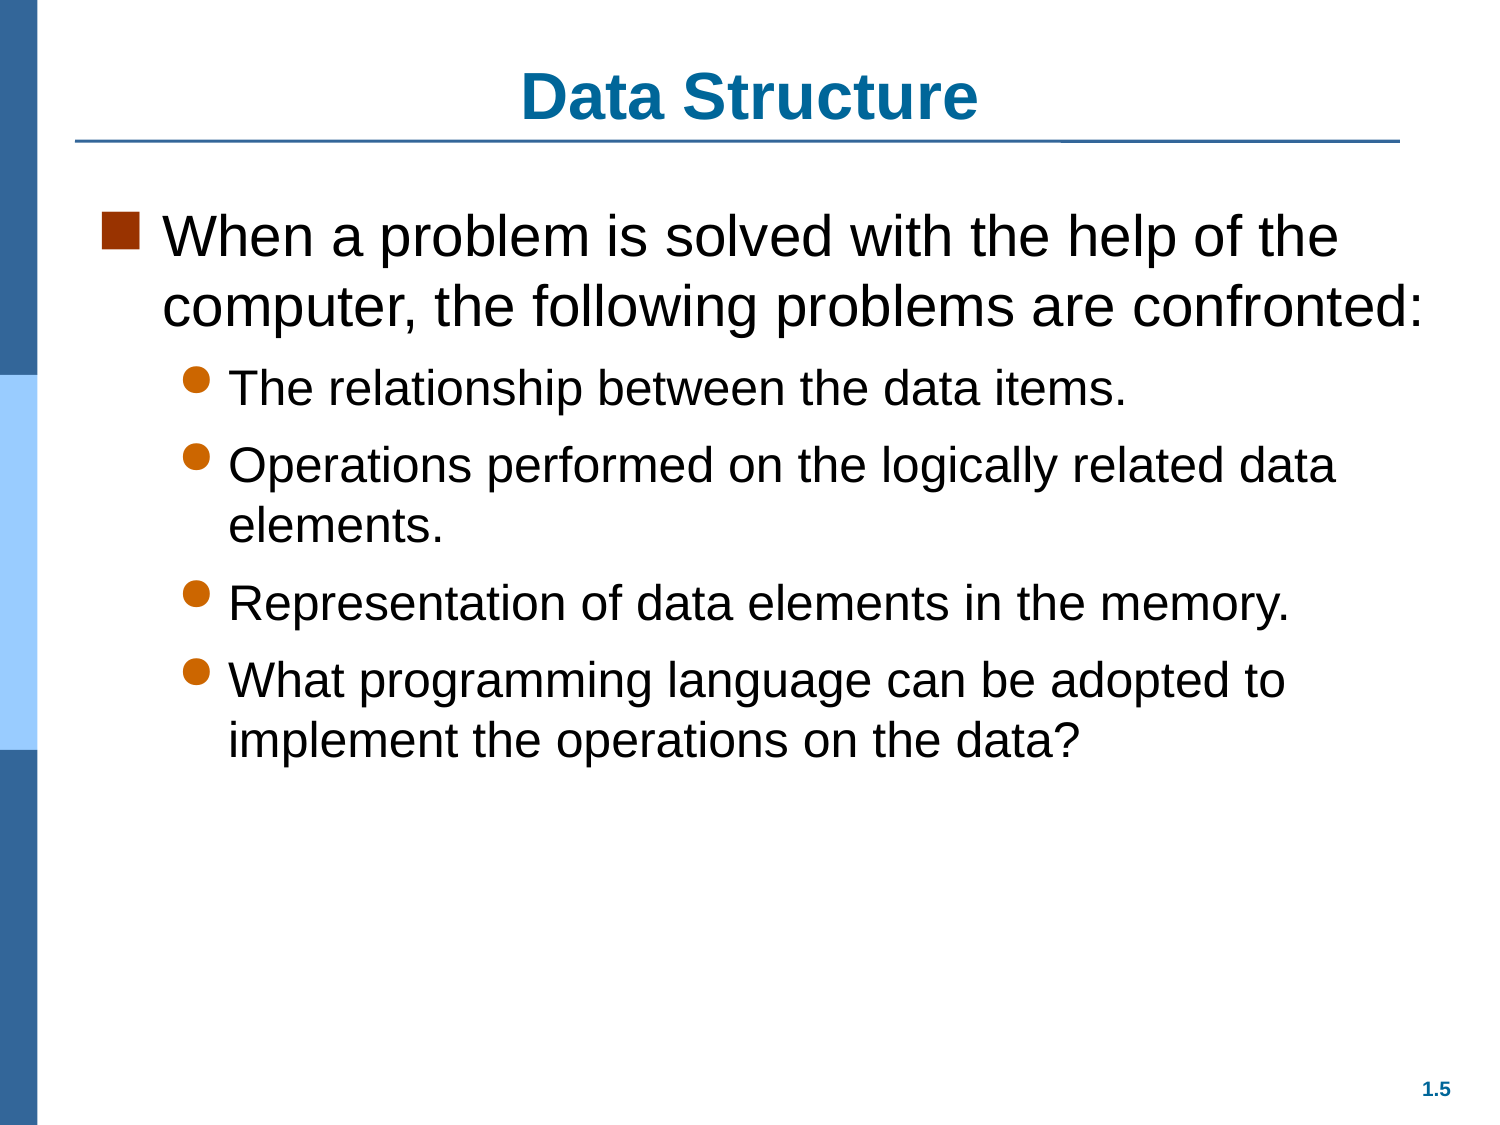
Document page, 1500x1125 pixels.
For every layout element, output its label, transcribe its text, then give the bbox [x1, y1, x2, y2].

title Data Structure [75, 45, 1425, 141]
list When a problem is solved with the help of the computer, the following problems are confronted: The relationship between the data items. Operations performed on the logically related data elements. Representation of data elements in the memory. What programming language can be adopted to implement the operations on the data? [91, 190, 1462, 1067]
